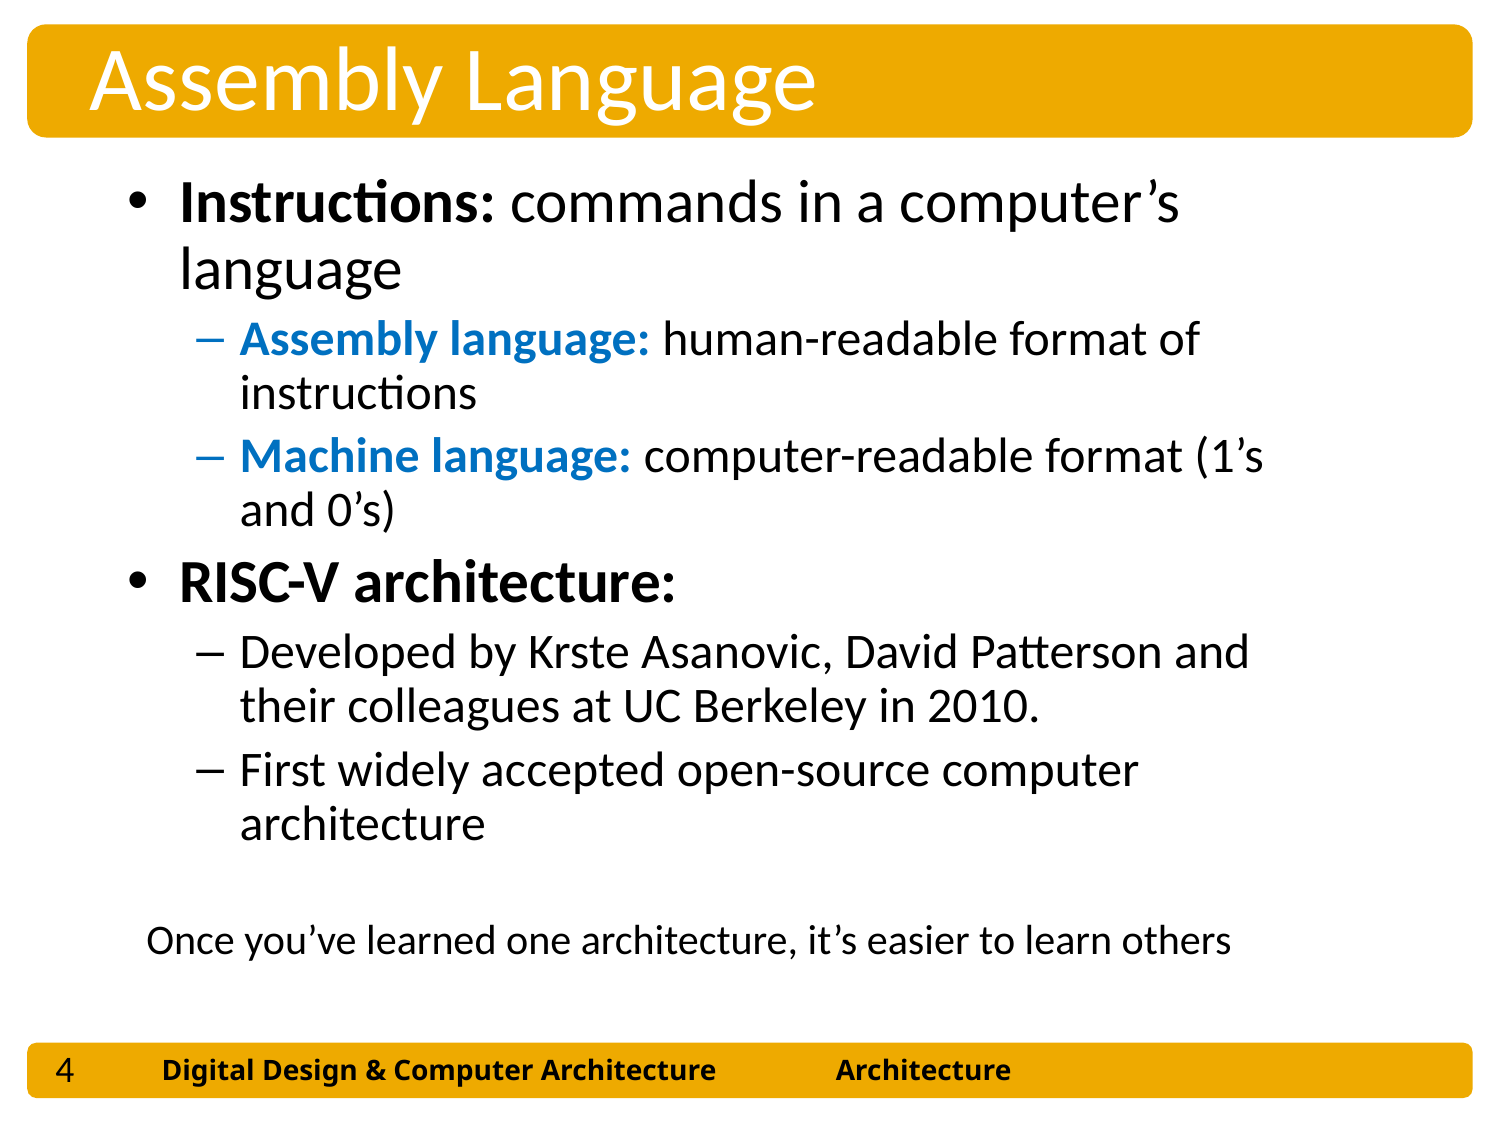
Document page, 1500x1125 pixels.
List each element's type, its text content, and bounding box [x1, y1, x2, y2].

slide_number 4 [40, 1037, 164, 1096]
text_box Instructions: commands in a computer’s language Assembly language: human-readable format of instructions Machine language: computer-readable format (1’s and 0’s) RISC-V architecture: Developed by Krste Asanovic, David Patterson and their colleagues at UC Berkeley in 2010. First widely accepted open-source computer architecture Once you’ve learned one architecture, it’s easier to learn others [112, 162, 1350, 975]
text_box Assembly Language [75, 11, 1375, 136]
